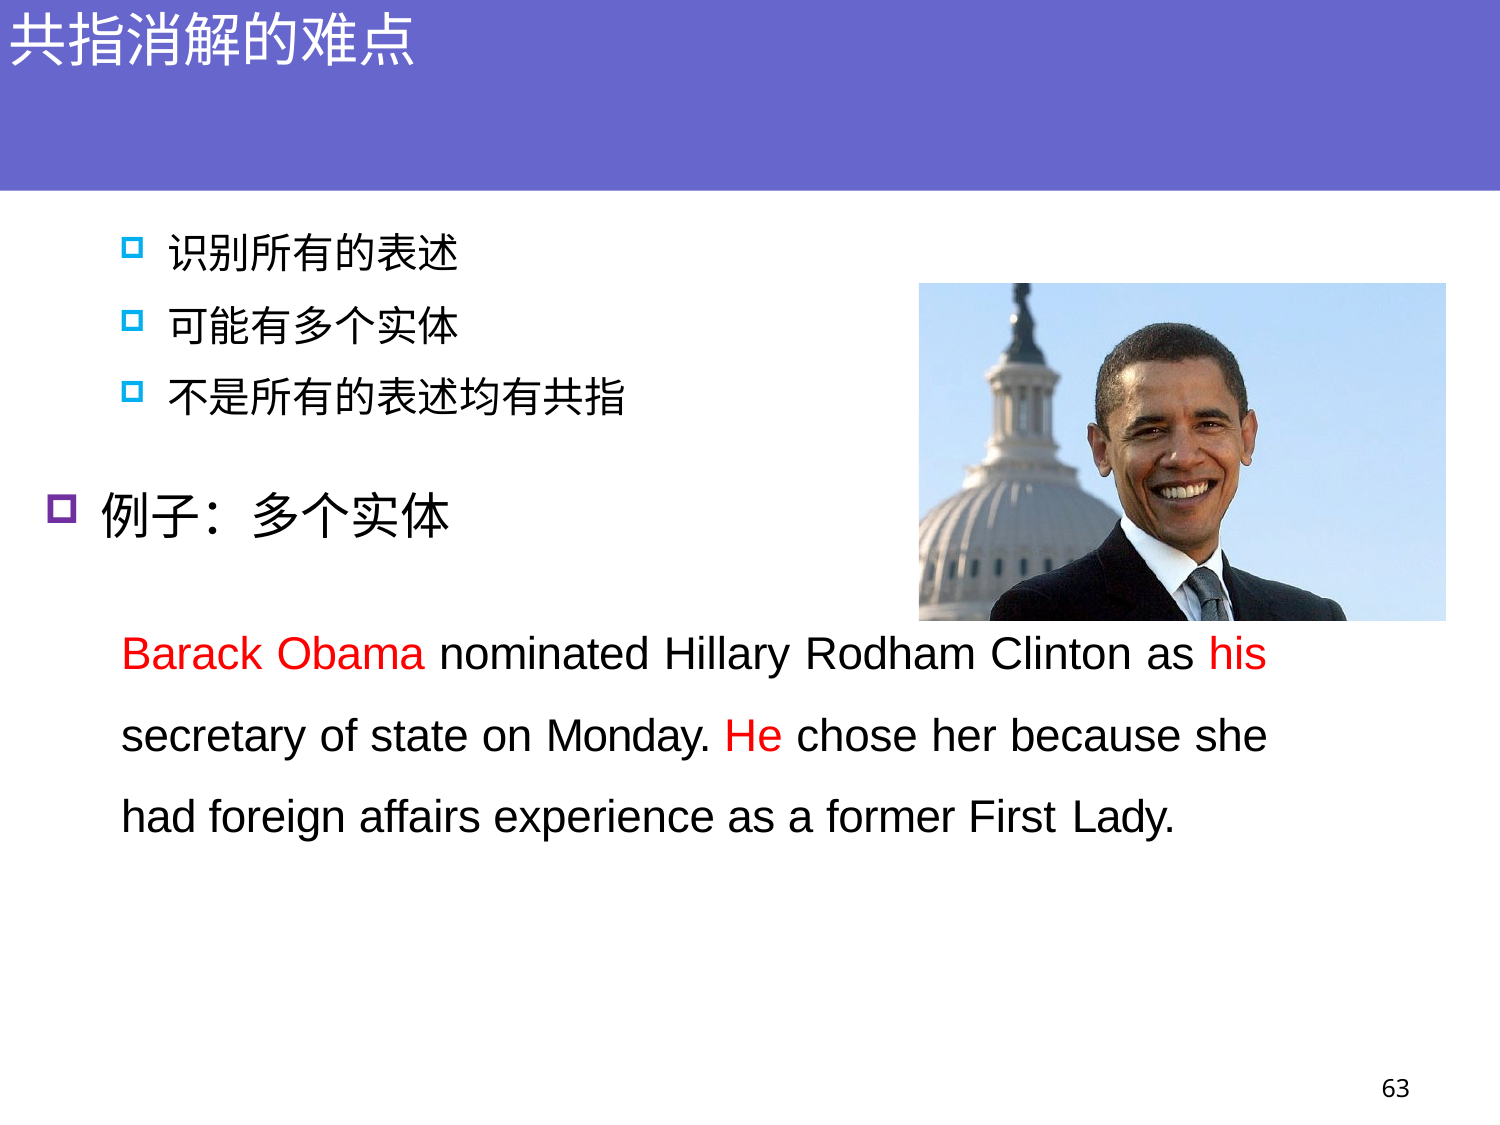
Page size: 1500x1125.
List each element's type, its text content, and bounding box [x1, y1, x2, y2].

slide_number 63 [1375, 1067, 1438, 1125]
text_box 共指消解很困难 识别所有的表述 可能有多个实体 不是所有的表述均有共指 例子：多个实体 Barack Obama nominated Hillary Rodham Clinton as his secretary of state on Monday. He chose her because she had foreign affairs experience as a former First Lady. [42, 191, 1283, 843]
title 共指消解的难点 [0, 0, 1500, 191]
text_box [918, 283, 1446, 621]
